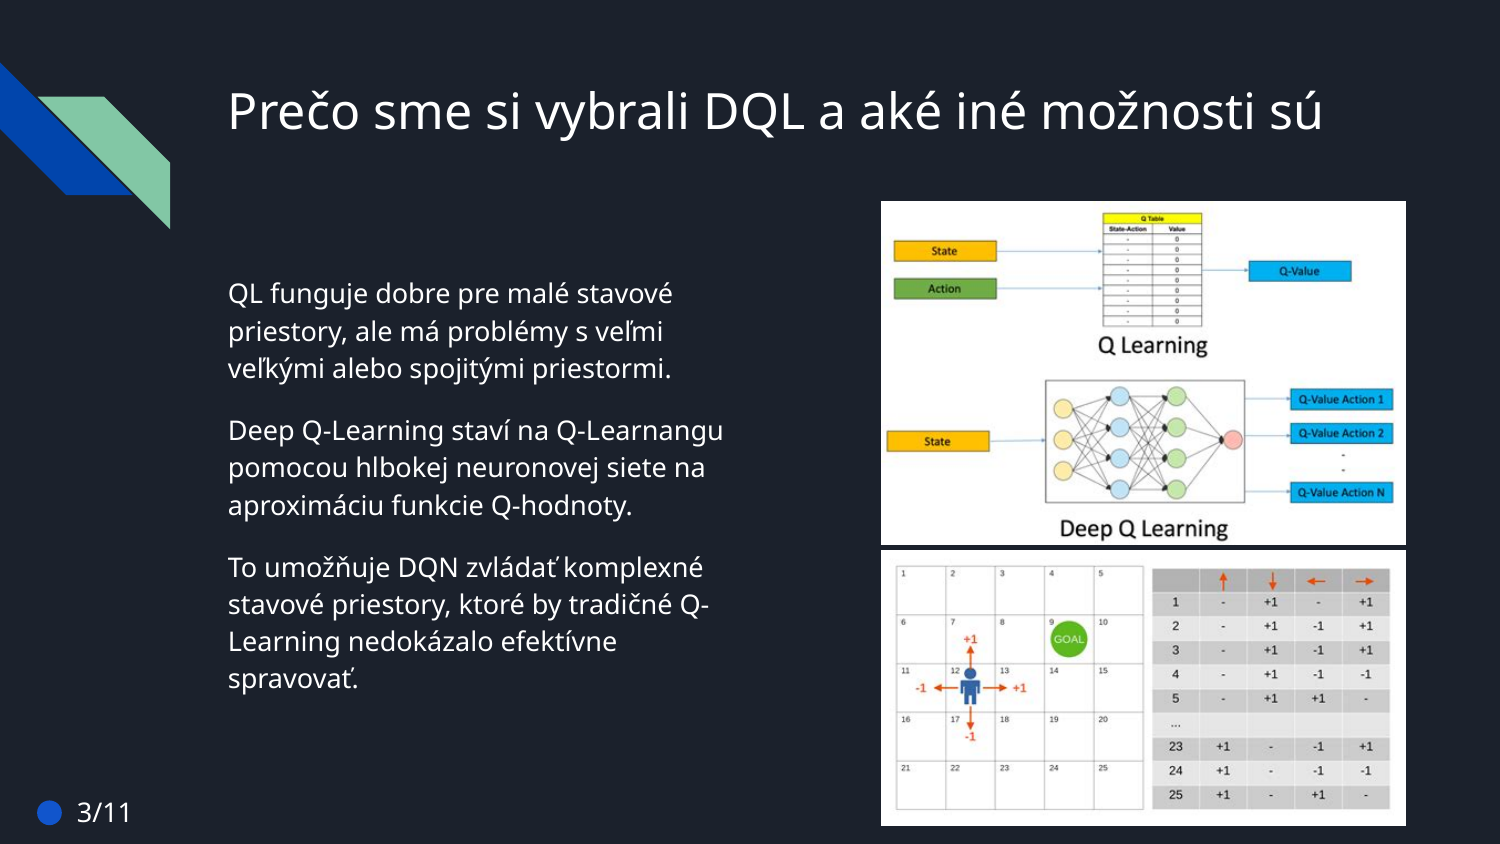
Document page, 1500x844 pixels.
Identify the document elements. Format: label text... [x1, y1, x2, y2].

text_box 3/11 [61, 780, 166, 826]
text_box [37, 800, 62, 826]
title Prečo sme si vybrali DQL a aké iné možnosti sú [212, 64, 1368, 215]
picture [881, 201, 1406, 545]
picture [881, 550, 1406, 826]
list QL funguje dobre pre malé stavové priestory, ale má problémy s veľmi veľkými alebo spojitými priestormi. Deep Q-Learning staví na Q-Learnangu pomocou hlbokej neuronovej siete na aproximáciu funkcie Q-hodnoty. To umožňuje DQN zvládať komplexné stavové priestory, ktoré by tradičné Q-Learning nedokázalo efektívne spravovať. [212, 257, 760, 735]
